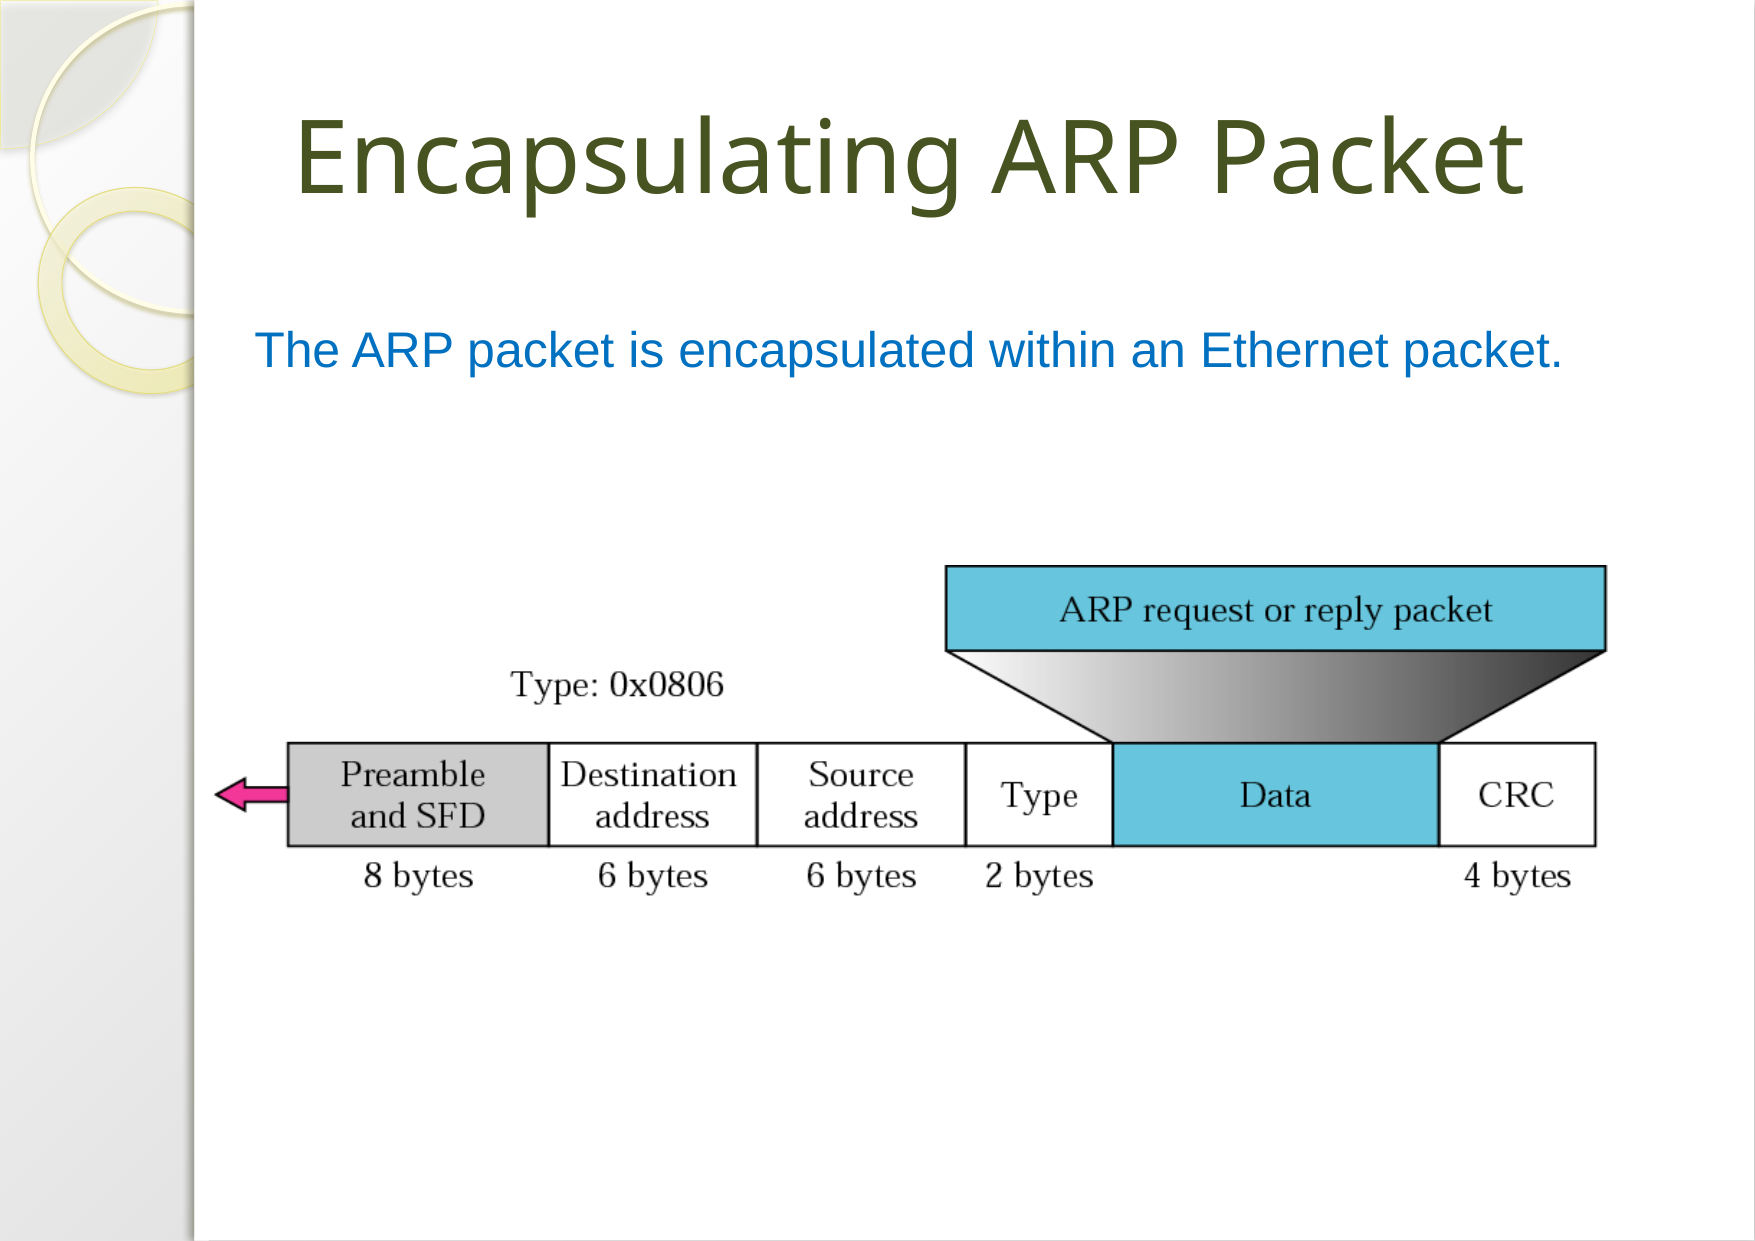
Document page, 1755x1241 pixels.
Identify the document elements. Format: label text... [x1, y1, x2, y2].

list [178, 243, 1550, 517]
title Encapsulating ARP Packet [275, 49, 1714, 257]
picture [214, 565, 1608, 898]
text_box The ARP packet is encapsulated within an Ethernet packet. [239, 310, 1677, 385]
